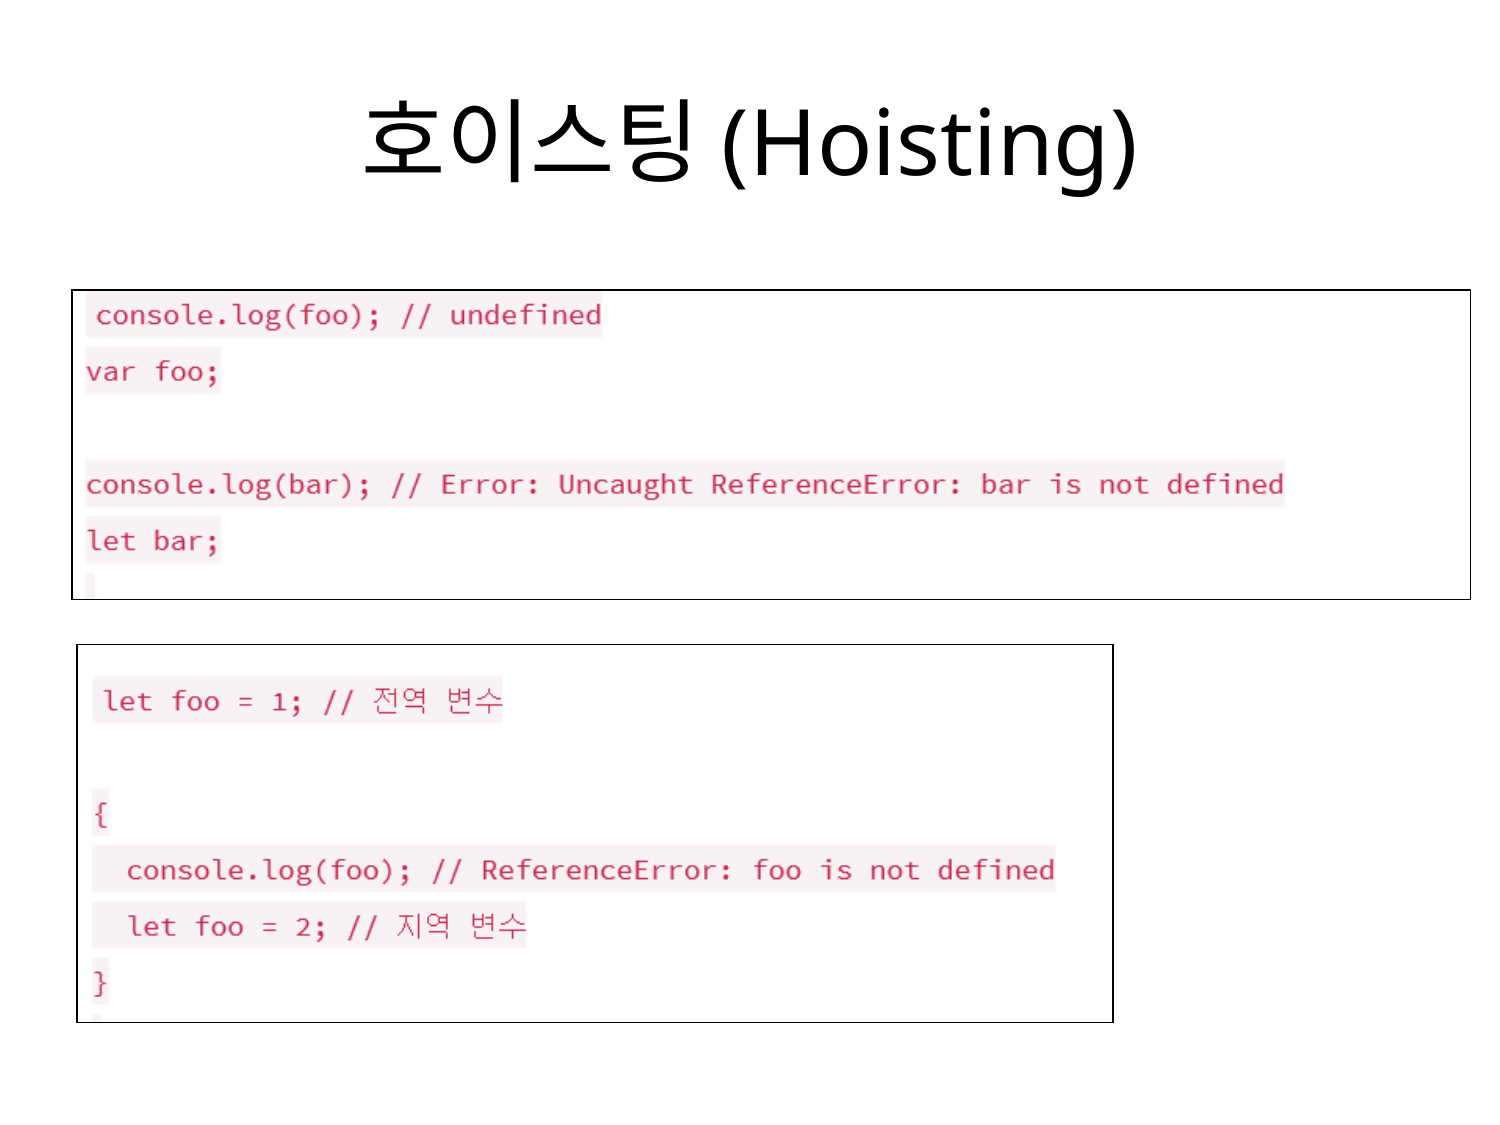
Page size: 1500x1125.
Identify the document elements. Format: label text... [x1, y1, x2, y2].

picture [72, 290, 1470, 599]
picture [77, 644, 1113, 1022]
title 호이스팅(Hoisting) [75, 45, 1425, 233]
